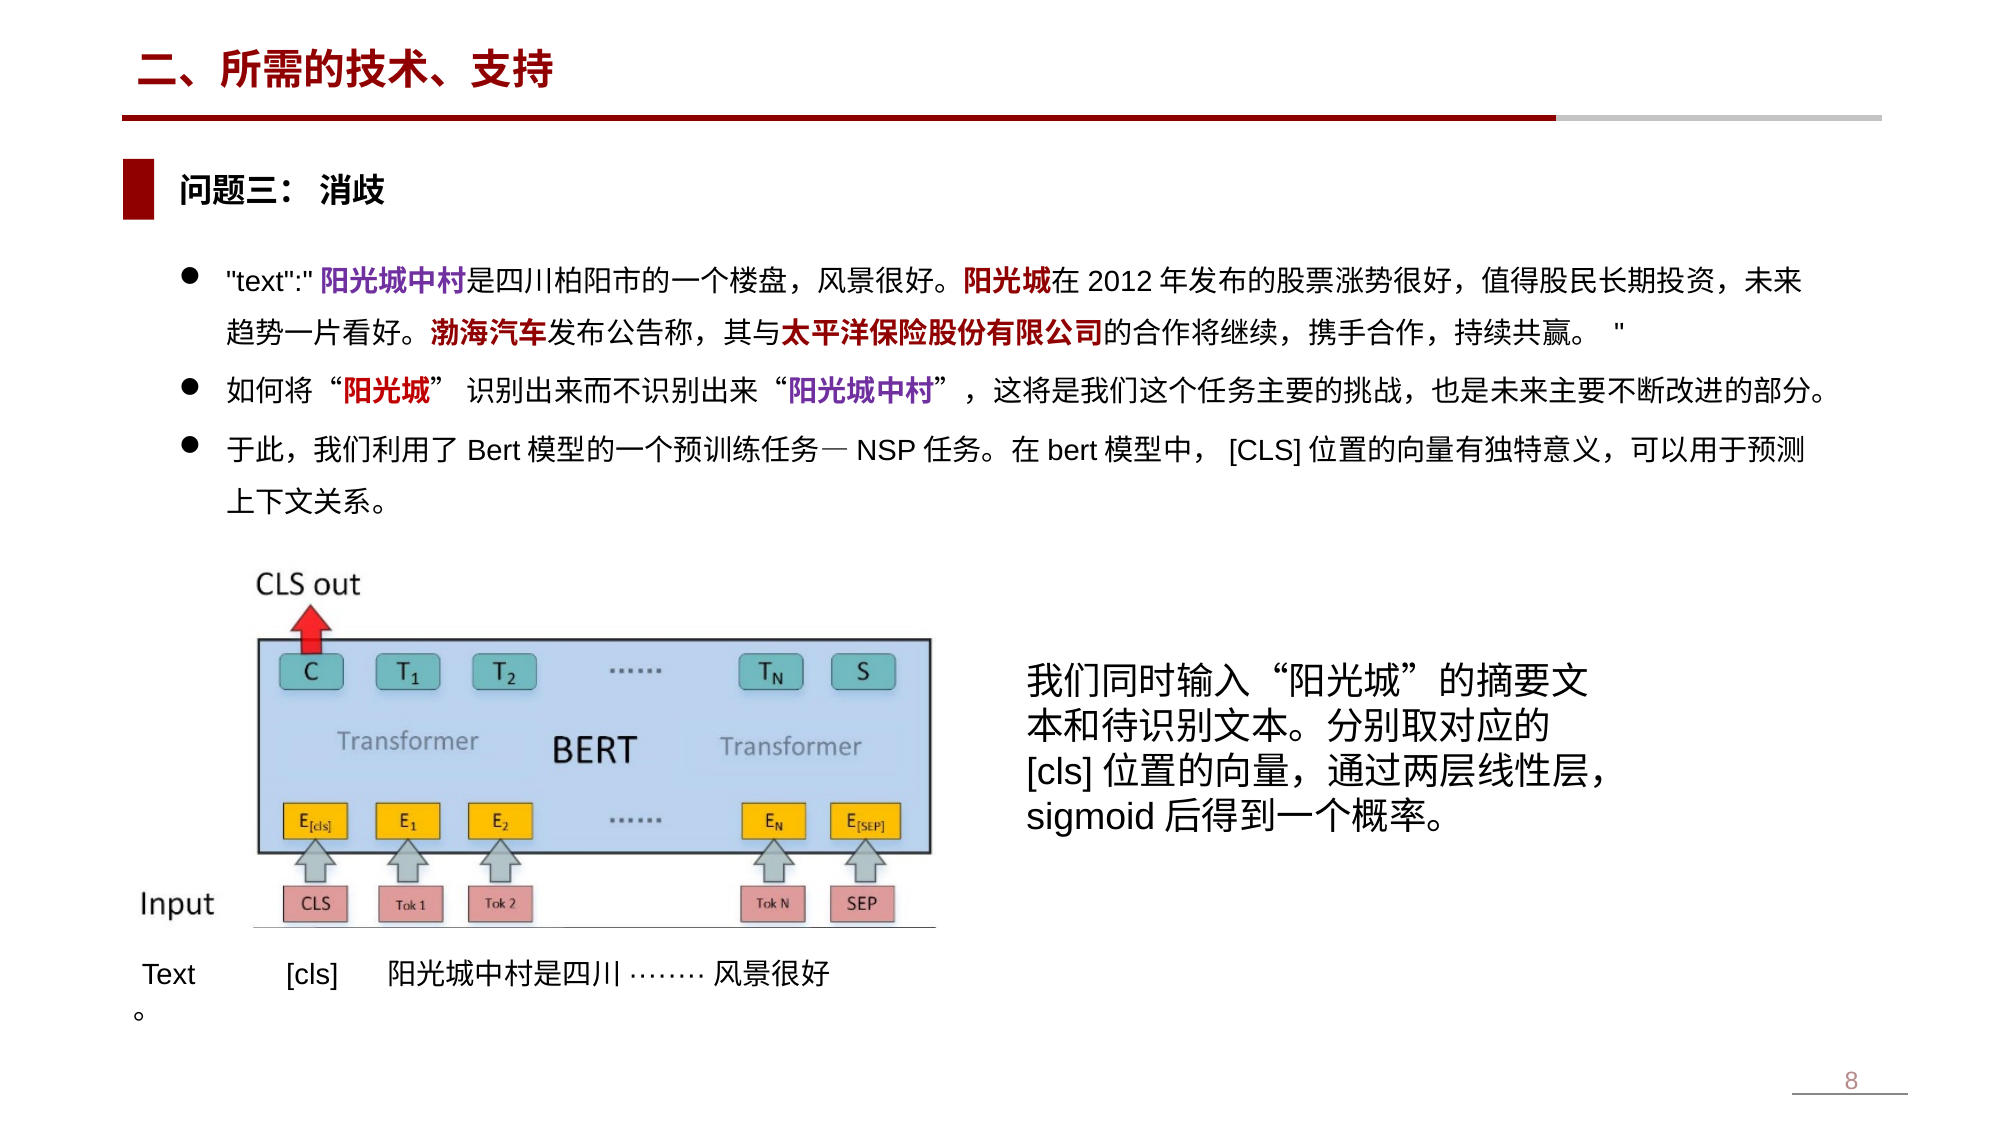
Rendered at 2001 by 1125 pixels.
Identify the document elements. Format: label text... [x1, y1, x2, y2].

list "text":"阳光城中村是四川柏阳市的一个楼盘，风景很好。阳光城在2012年发布的股票涨势很好，值得股民长期投资，未来趋势一片看好。渤海汽车发布公告称，其与太平洋保险股份有限公司的合作将继续，携手合作，持续共赢。 " 如何将“阳光城” 识别出来而不识别出来“阳光城中村”，这将是我们这个任务主要的挑战，也是未来主要不断改进的部分。 于此，我们利用了Bert模型的一个预训练任务—NSP任务。在bert模型中，[CLS]位置的向量有独特意义，可以用于预测上下文关系。 [164, 237, 1835, 533]
text_box 我们同时输入“阳光城”的摘要文本和待识别文本。分别取对应的[cls]位置的向量，通过两层线性层，sigmoid后得到一个概率。 [1011, 649, 1625, 845]
title 二、所需的技术、支持 [121, 35, 1473, 102]
text_box Text [cls] 阳光城中村是四川········风景很好 。 [118, 947, 887, 1033]
picture [121, 551, 937, 929]
slide_number 8 [1803, 1049, 1900, 1110]
list 问题三： 消歧 [164, 161, 1835, 218]
